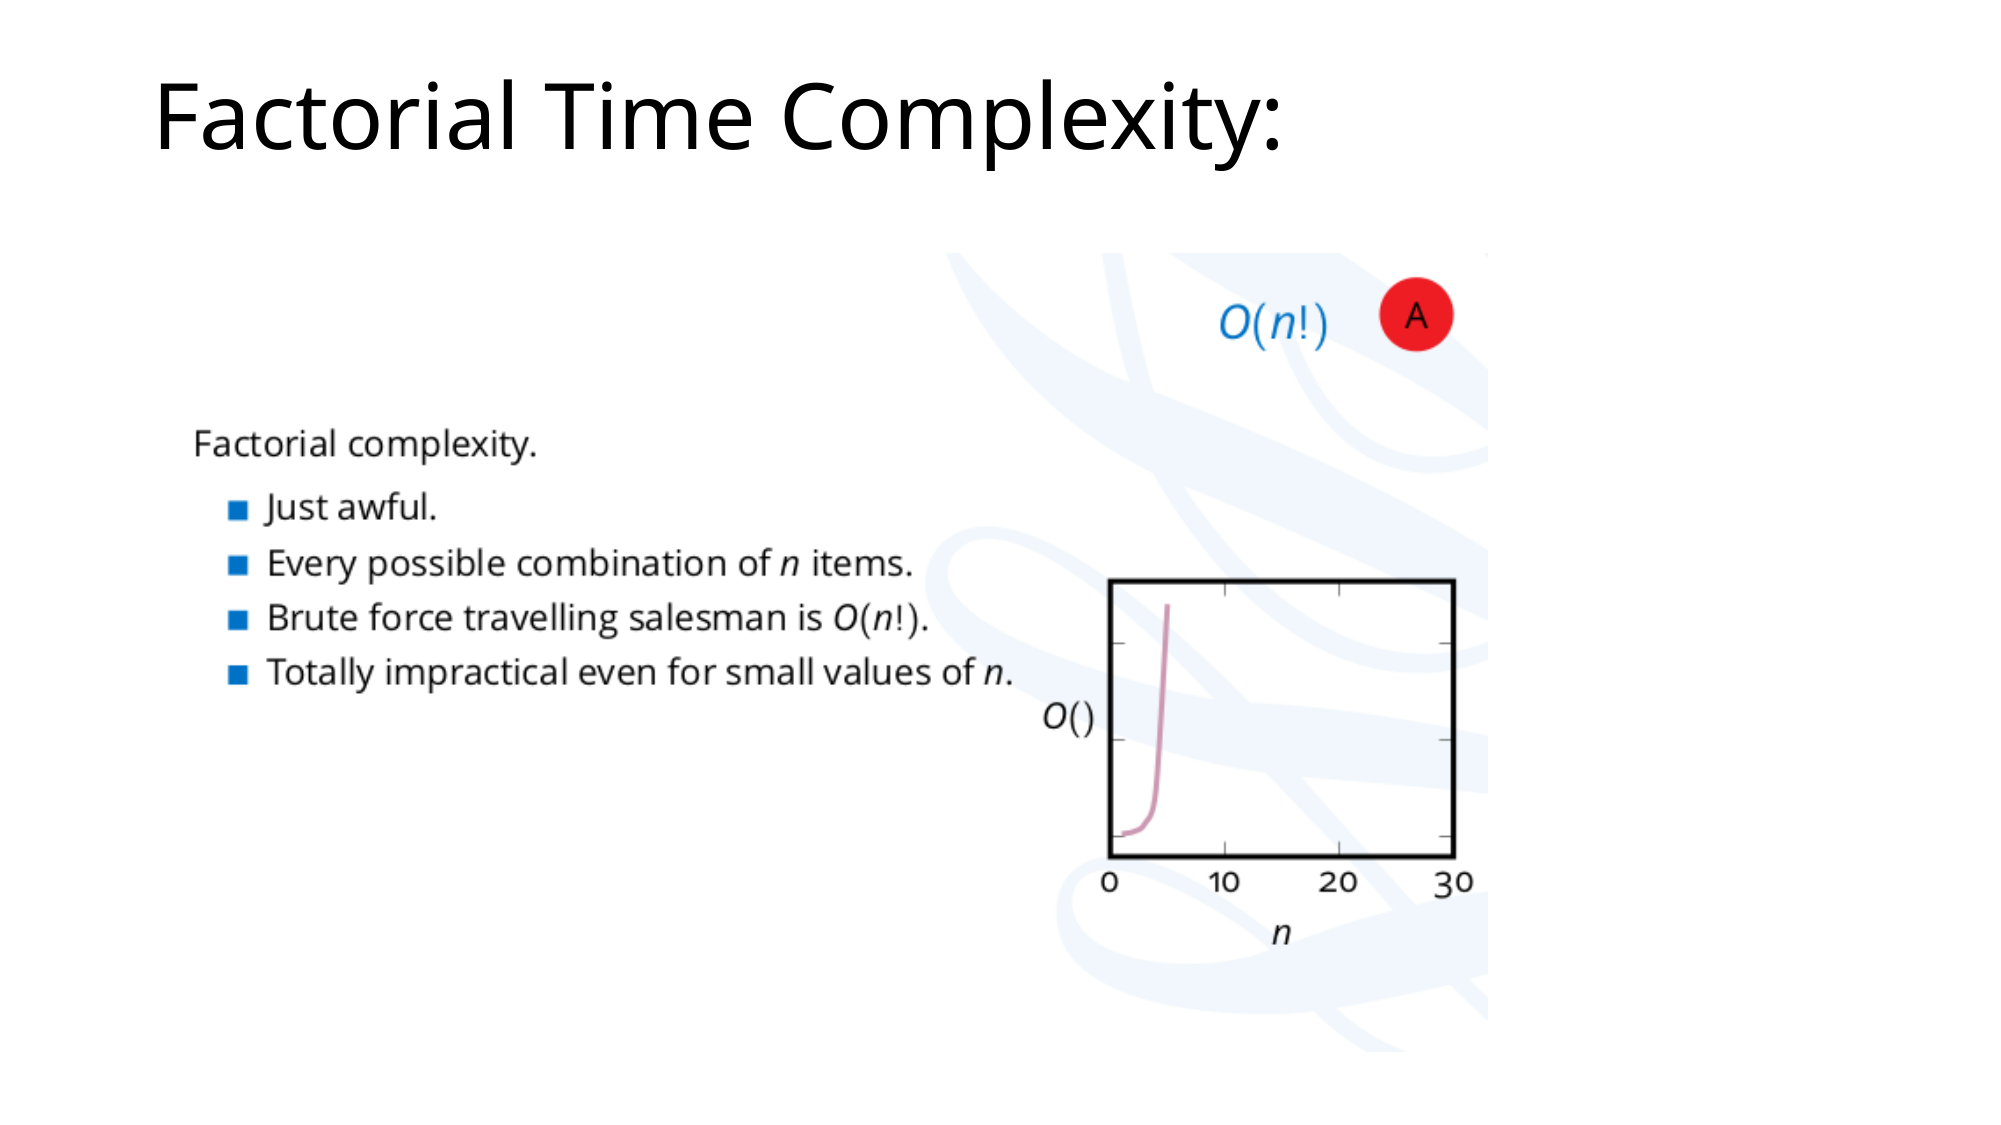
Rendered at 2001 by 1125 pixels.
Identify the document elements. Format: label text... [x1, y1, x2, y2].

title Factorial Time Complexity: [137, 59, 1863, 181]
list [179, 253, 1488, 1052]
